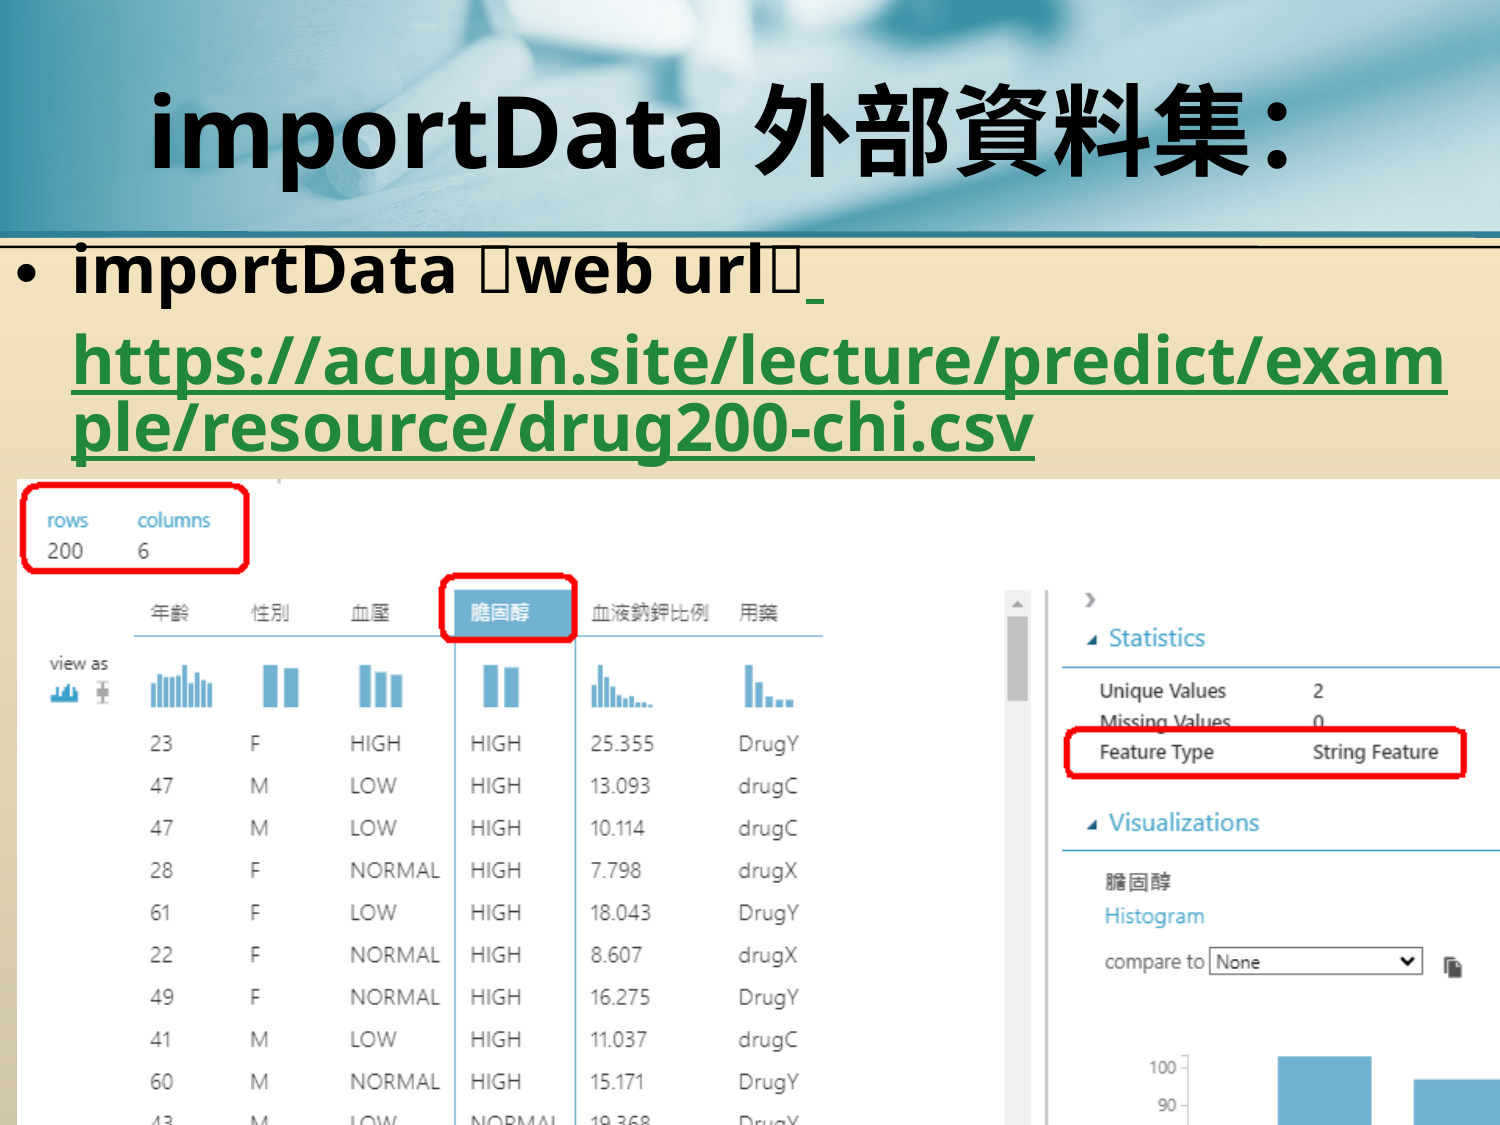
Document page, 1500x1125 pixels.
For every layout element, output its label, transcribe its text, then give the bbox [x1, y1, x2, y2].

list importData web url https://acupun.site/lecture/predict/example/resource/drug200-chi.csv [0, 219, 1500, 1111]
title importData外部資料集： [75, 24, 1425, 233]
picture [17, 479, 1500, 1125]
